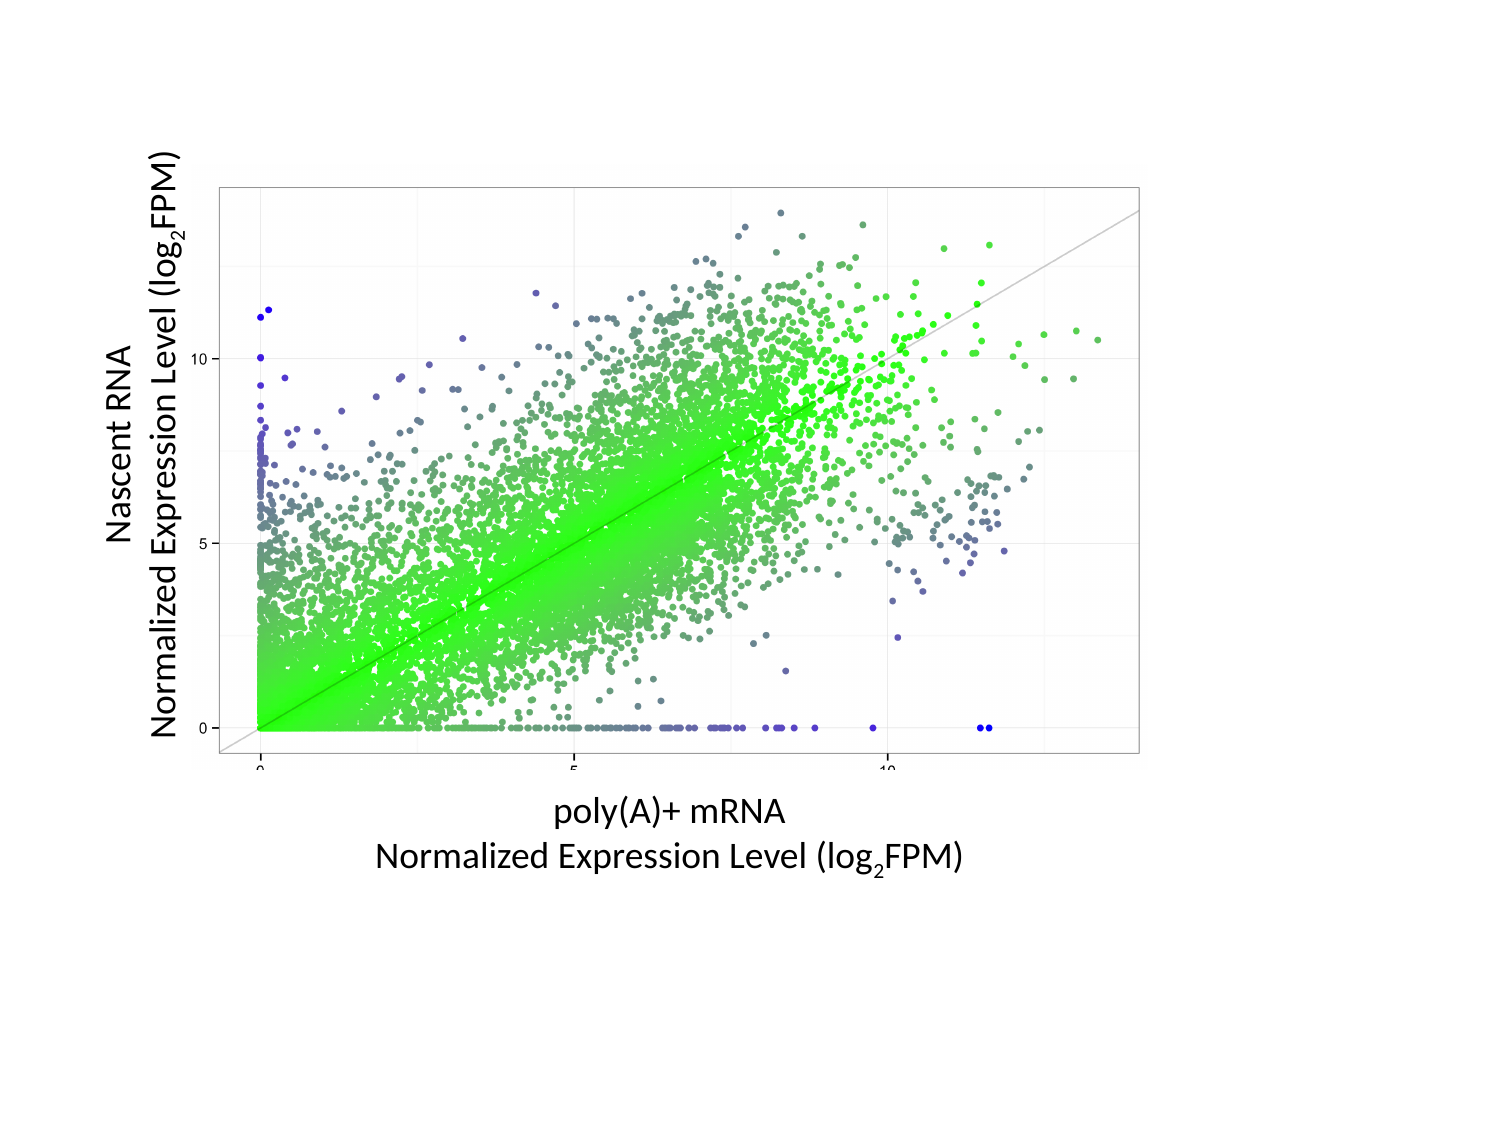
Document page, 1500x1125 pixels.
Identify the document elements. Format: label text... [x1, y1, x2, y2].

text_box poly(A)+ mRNA Normalized Expression Level (log2FPM) [269, 778, 1070, 890]
text_box Nascent RNA Normalized Expression Level (log2FPM) [85, 44, 197, 846]
picture [191, 164, 1149, 770]
